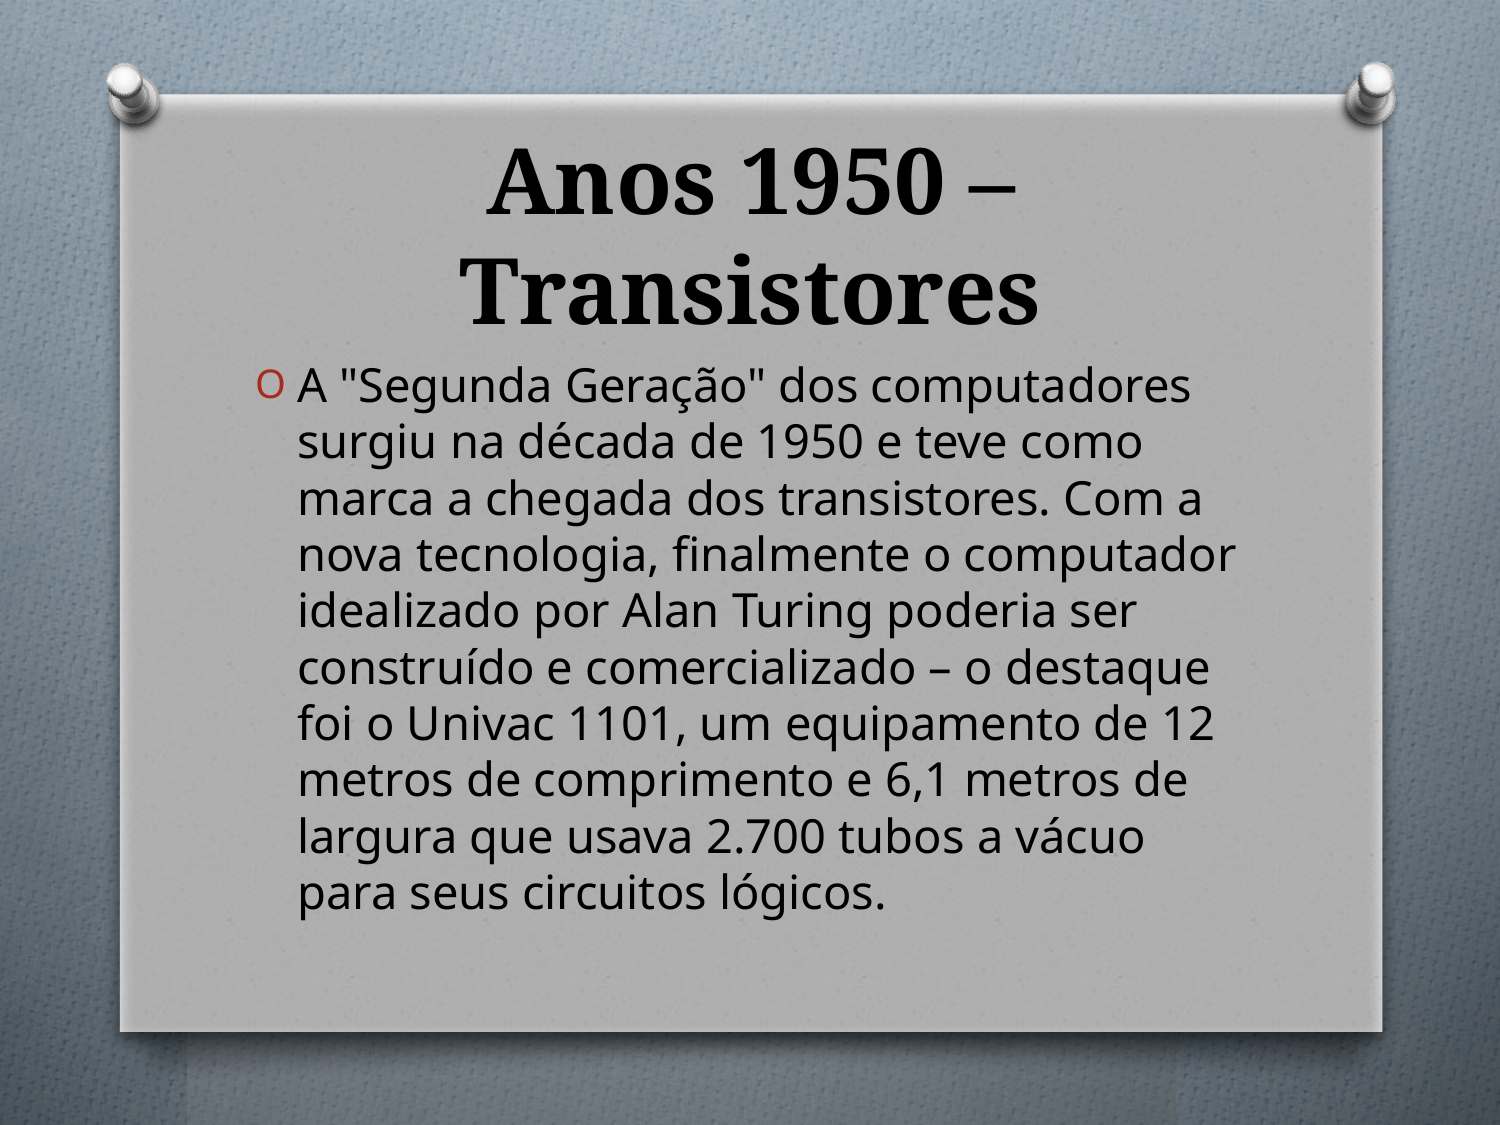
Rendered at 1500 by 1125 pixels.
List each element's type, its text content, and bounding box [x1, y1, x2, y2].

picture [75, 29, 198, 153]
picture [1317, 35, 1439, 156]
list A "Segunda Geração" dos computadores surgiu na década de 1950 e teve como marca a chegada dos transistores. Com a nova tecnologia, finalmente o computador idealizado por Alan Turing poderia ser construído e comercializado – o destaque foi o Univac 1101, um equipamento de 12 metros de comprimento e 6,1 metros de largura que usava 2.700 tubos a vácuo para seus circuitos lógicos. [240, 347, 1257, 939]
title Anos 1950 – Transistores [179, 134, 1323, 332]
